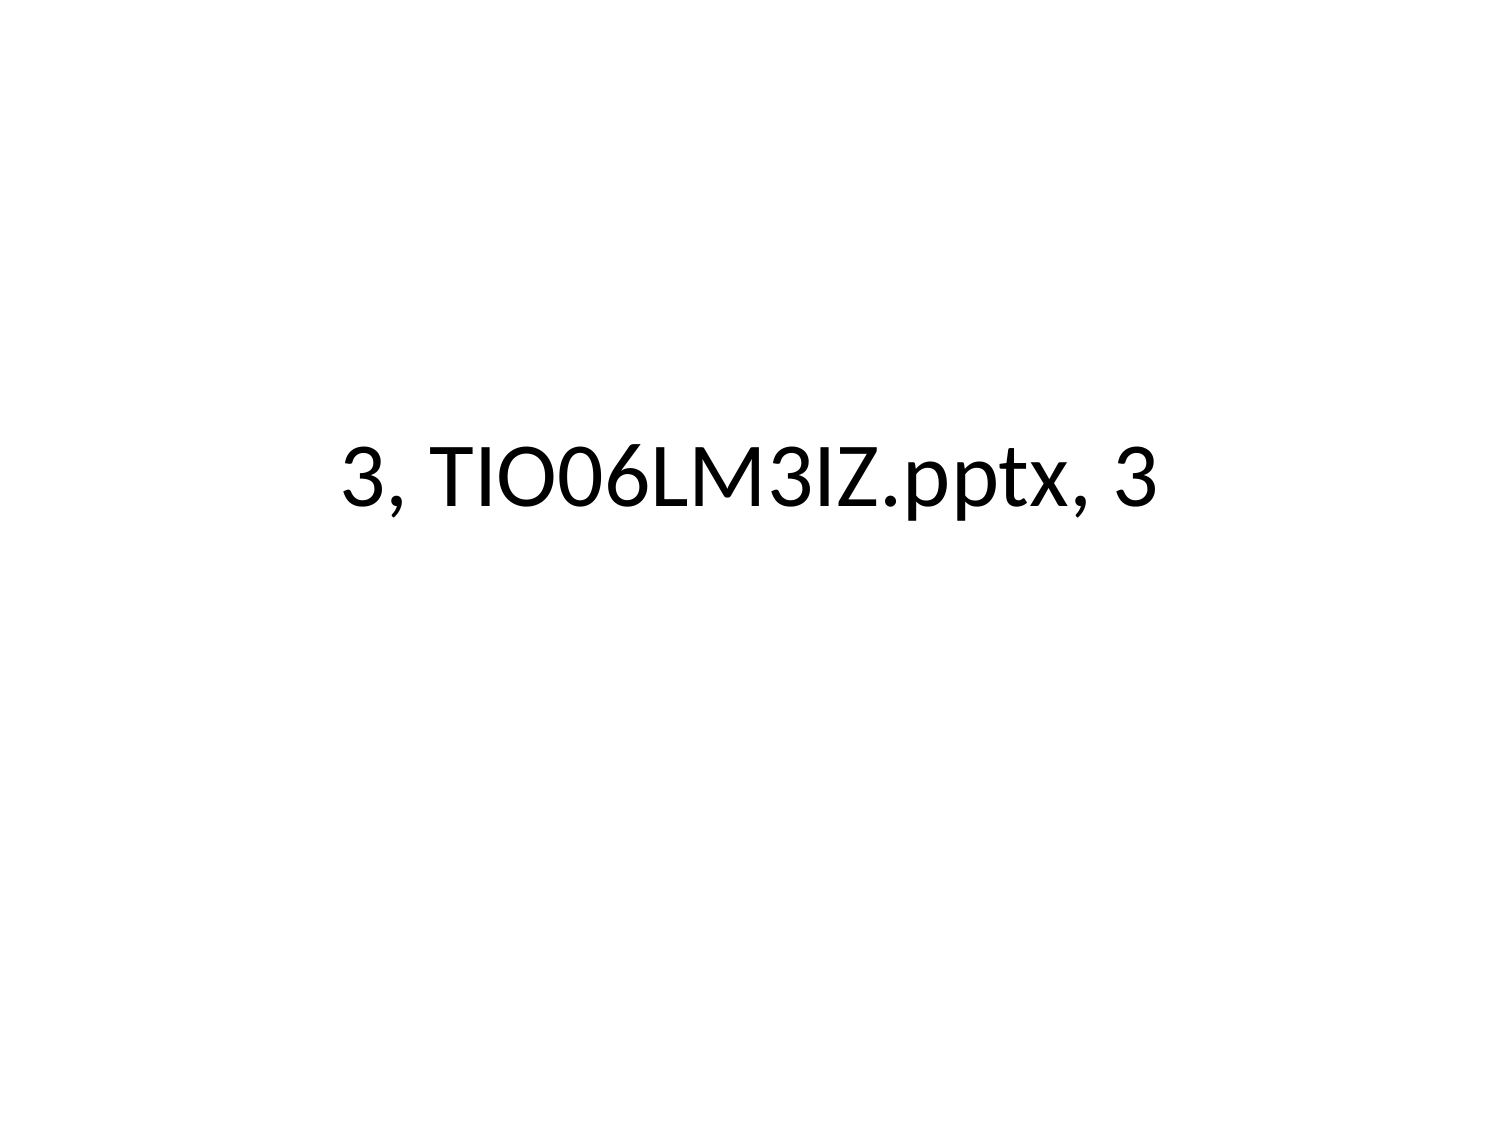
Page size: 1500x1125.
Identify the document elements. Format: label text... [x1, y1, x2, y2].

title 3, TIO06LM3IZ.pptx, 3 [112, 349, 1388, 591]
